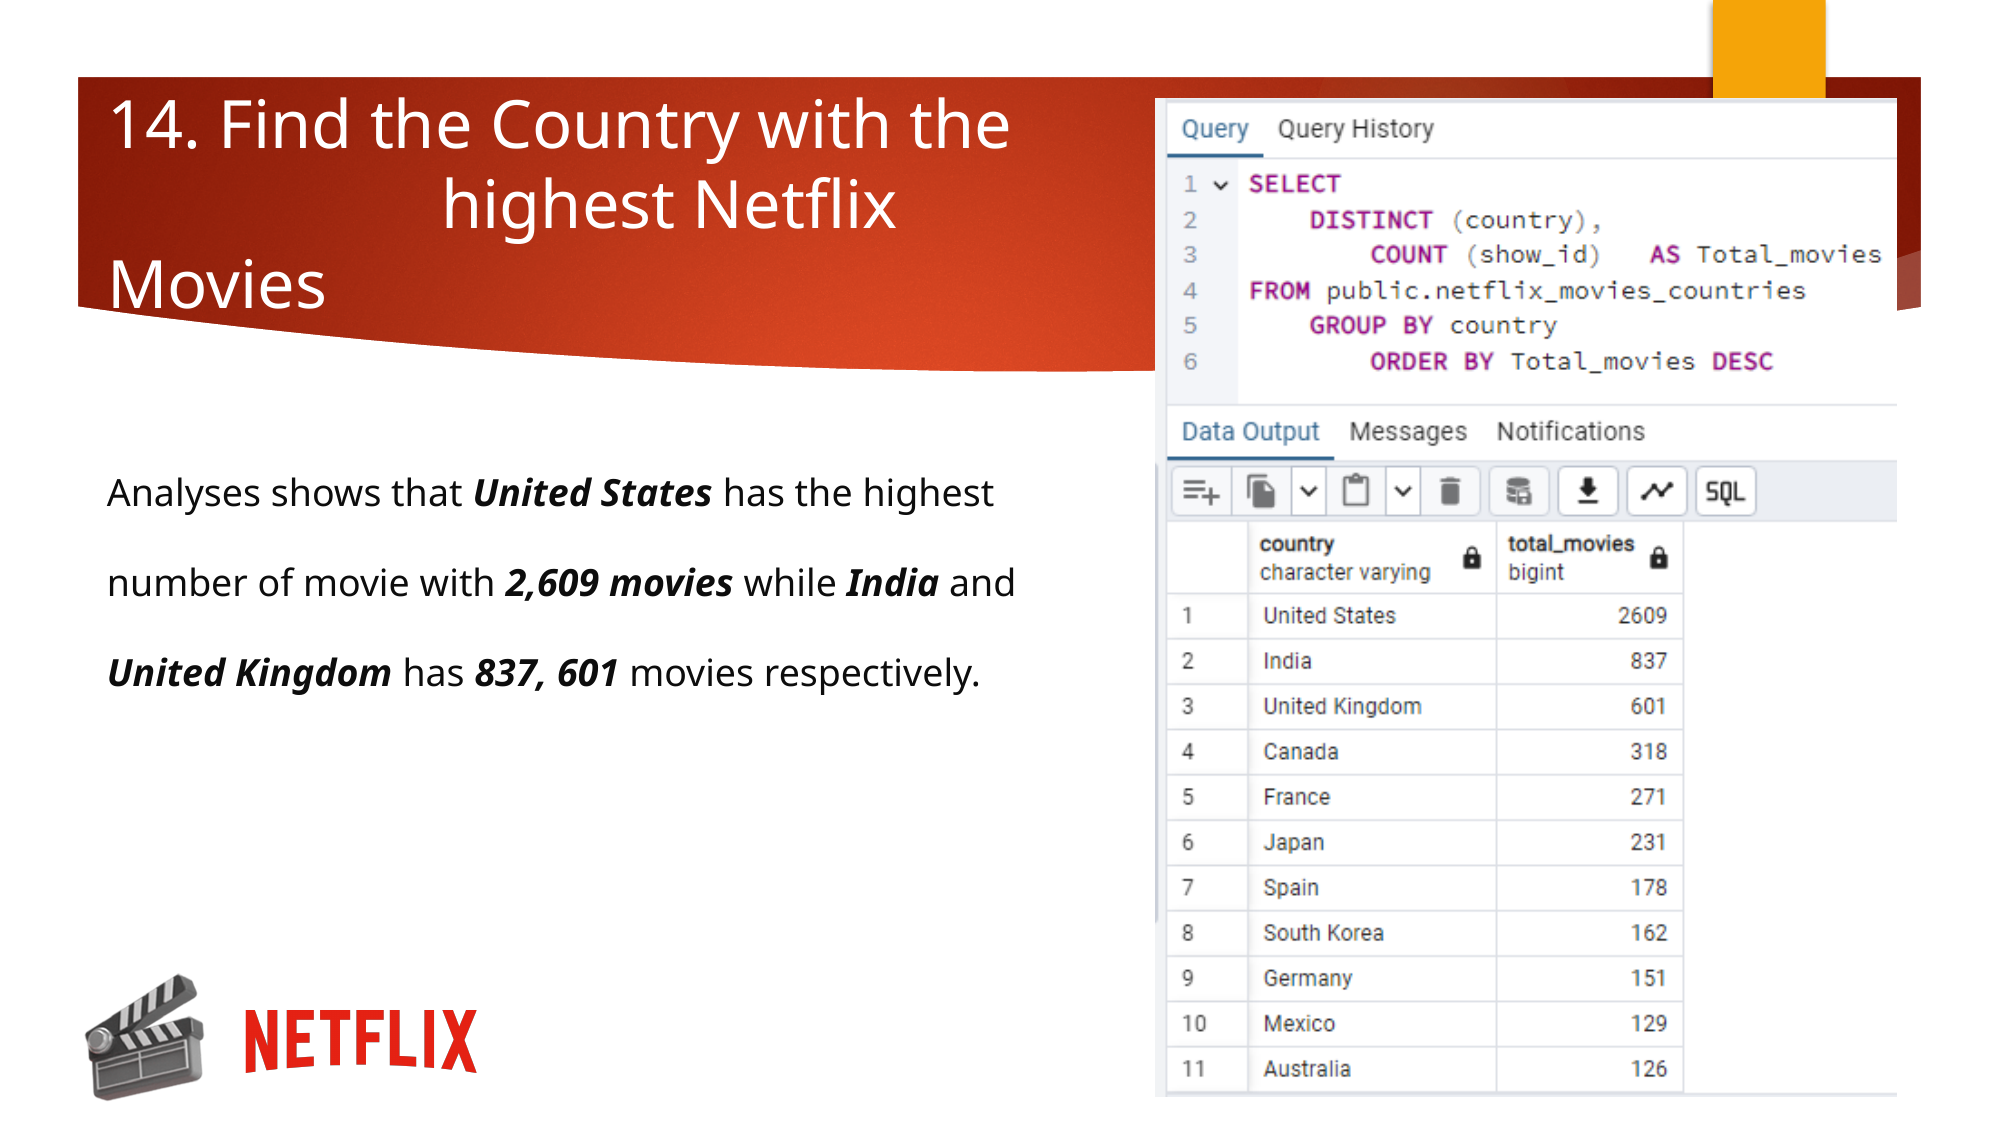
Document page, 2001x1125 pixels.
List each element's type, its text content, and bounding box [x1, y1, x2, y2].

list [1155, 98, 1897, 1097]
picture [244, 975, 478, 1108]
picture [83, 973, 205, 1102]
text_box Analyses shows that United States has the highest number of movie with 2,609 movies while India and United Kingdom has 837, 601 movies respectively. [92, 416, 1149, 701]
title 14. Find the Country with the highest Netflix Movies [92, 83, 1149, 320]
